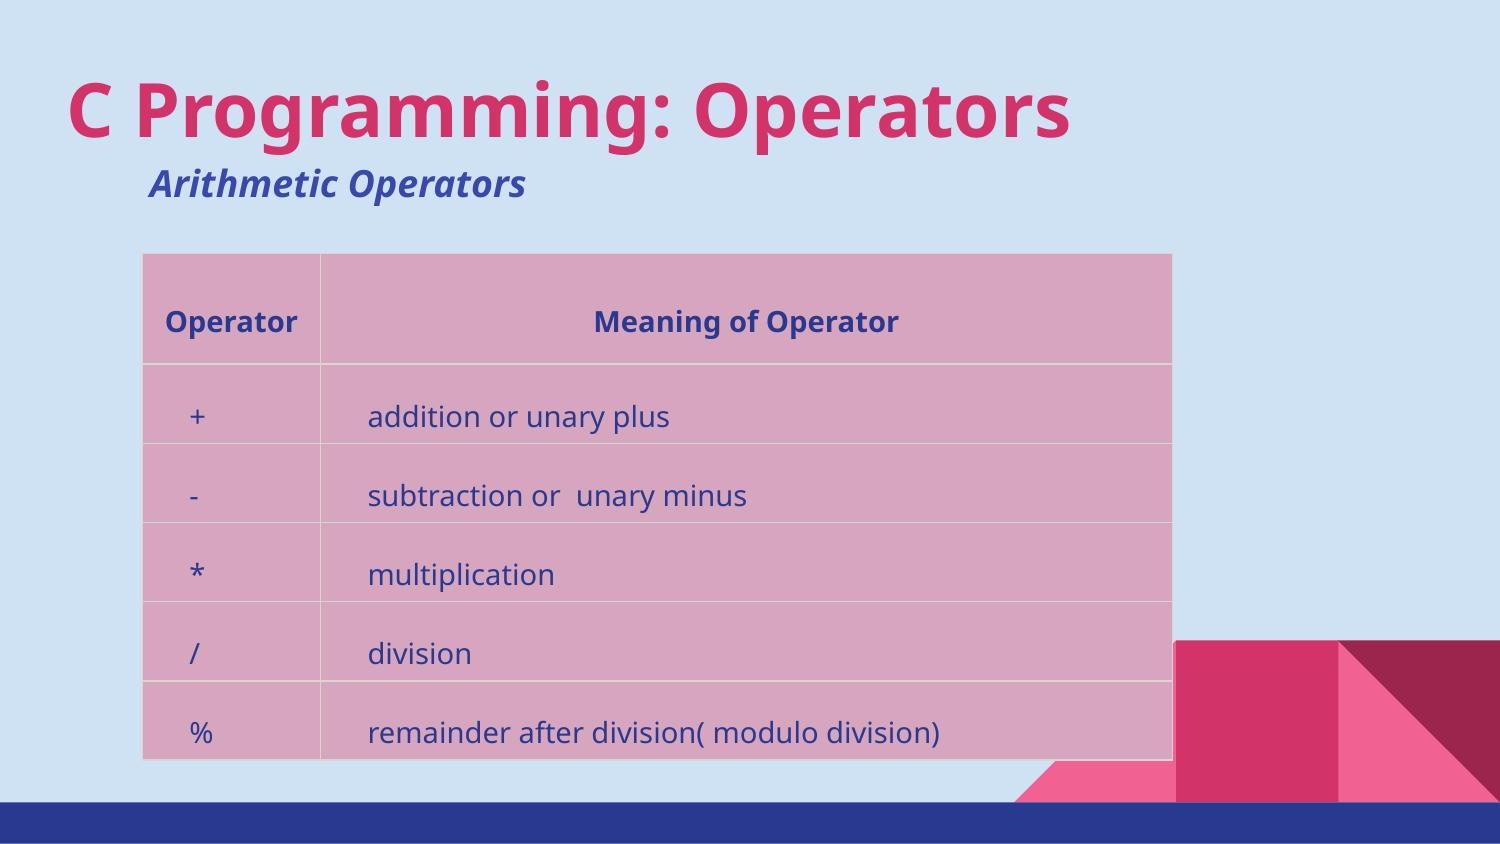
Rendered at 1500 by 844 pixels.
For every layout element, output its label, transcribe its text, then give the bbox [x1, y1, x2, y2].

table_header Meaning of Operator [321, 254, 1172, 363]
table_cell % [143, 682, 320, 759]
table_cell addition or unary plus [321, 365, 1172, 443]
table_cell remainder after division( modulo division) [321, 682, 1172, 759]
title C Programming: Operators [51, 34, 1449, 169]
table_cell multiplication [321, 523, 1172, 601]
table_cell division [321, 602, 1172, 680]
table_cell - [143, 444, 320, 522]
table_header Operator [143, 254, 320, 363]
table_cell subtraction or unary minus [321, 444, 1172, 522]
table_cell * [143, 523, 320, 601]
list Arithmetic Operators [71, 138, 1429, 772]
table_cell + [143, 365, 320, 443]
table_cell / [143, 602, 320, 680]
